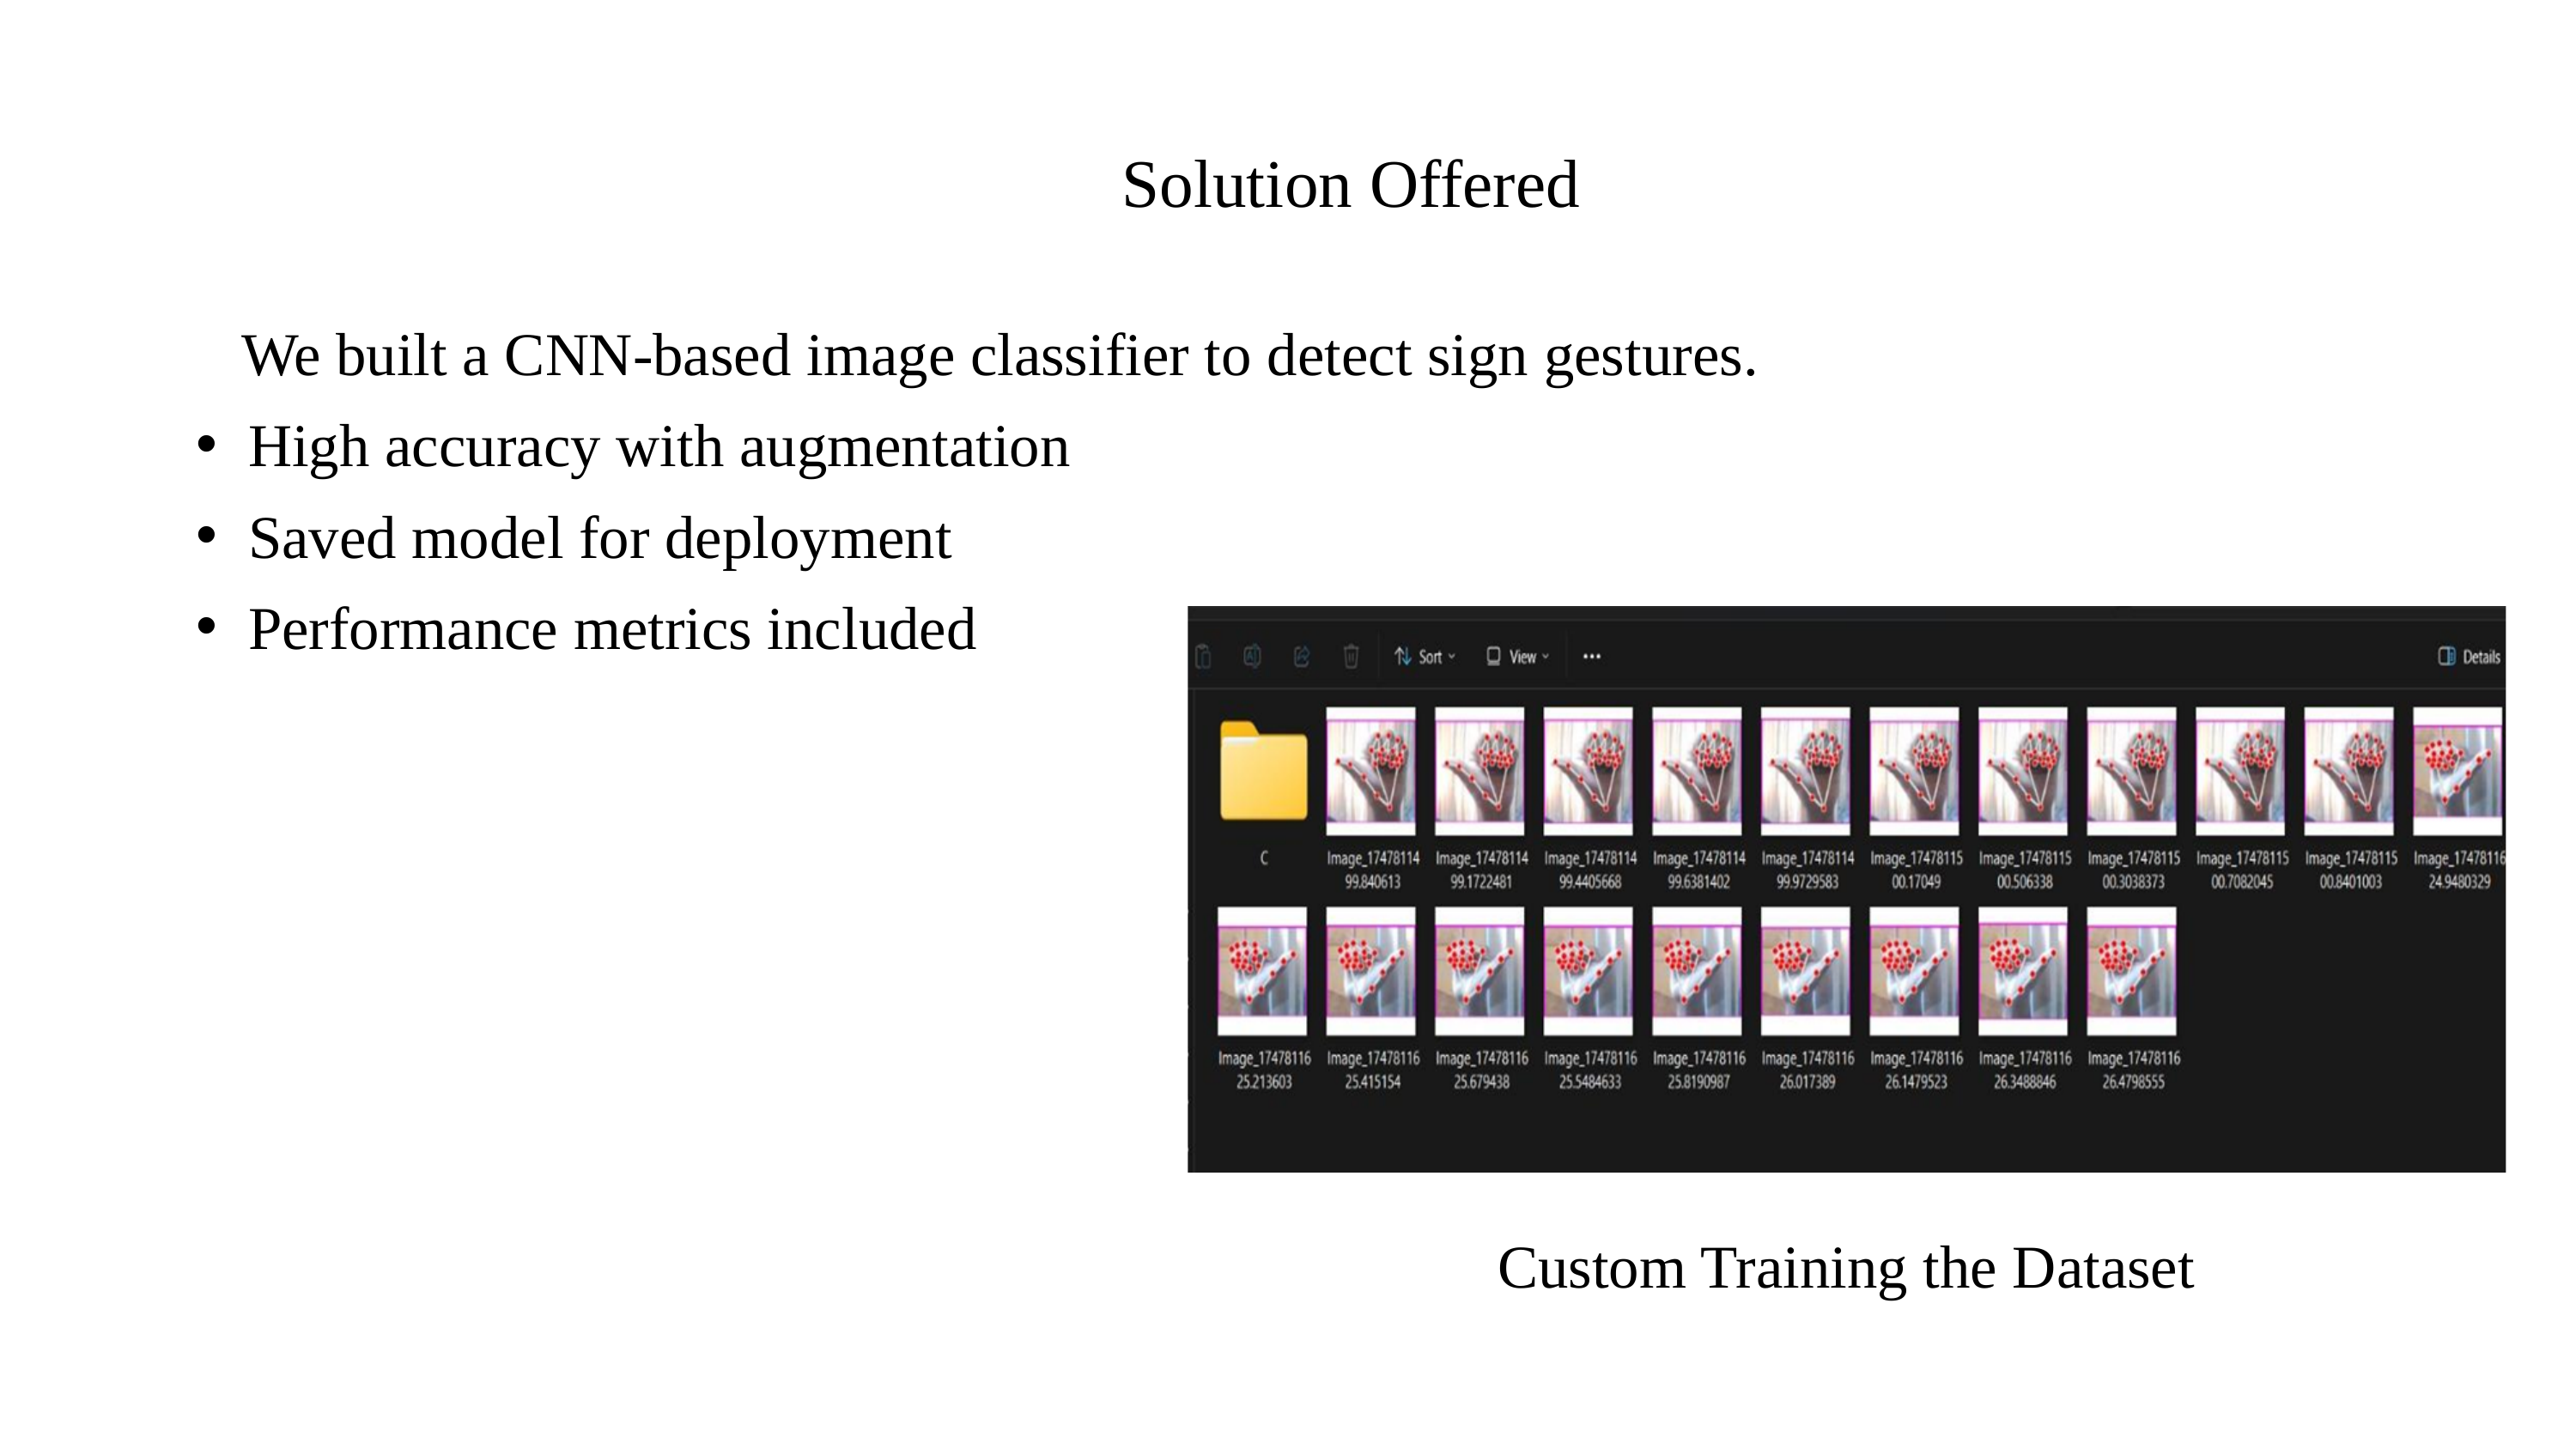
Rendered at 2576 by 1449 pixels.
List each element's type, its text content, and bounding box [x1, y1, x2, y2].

text_box Custom Training the Dataset [1472, 1209, 2222, 1301]
text_box Solution Offered [1110, 119, 1593, 221]
text_box [1188, 606, 2506, 1173]
text_box We built a CNN-based image classifier to detect sign gestures. High accuracy with augmentation Saved model for deployment Performance metrics included [144, 296, 1858, 662]
